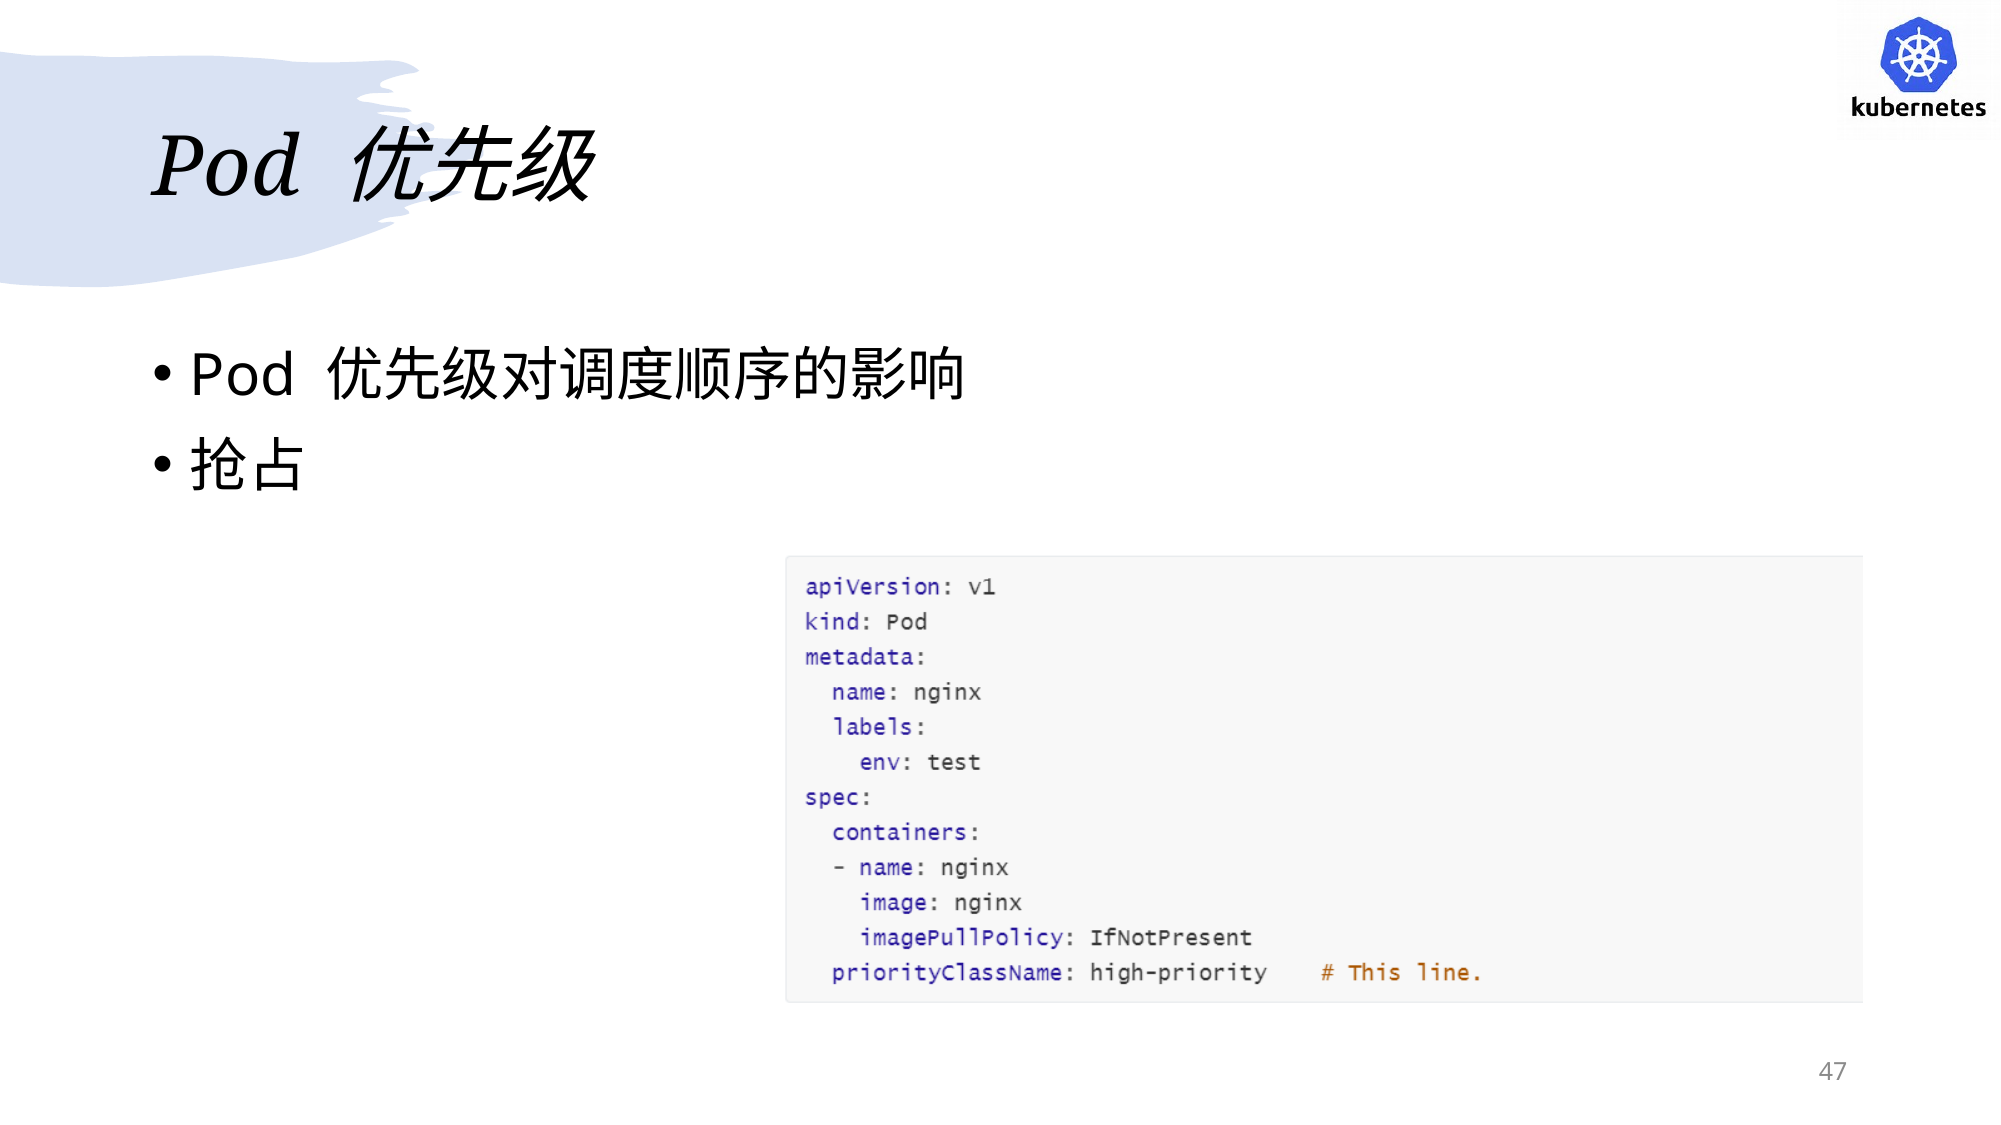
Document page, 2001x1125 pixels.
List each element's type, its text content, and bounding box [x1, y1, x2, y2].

picture [763, 537, 1863, 1013]
list Pod 优先级对调度顺序的影响 抢占 [137, 329, 1863, 1013]
slide_number 47 [1412, 1042, 1863, 1103]
picture [1837, 0, 2000, 140]
title Pod 优先级 [137, 59, 1863, 278]
